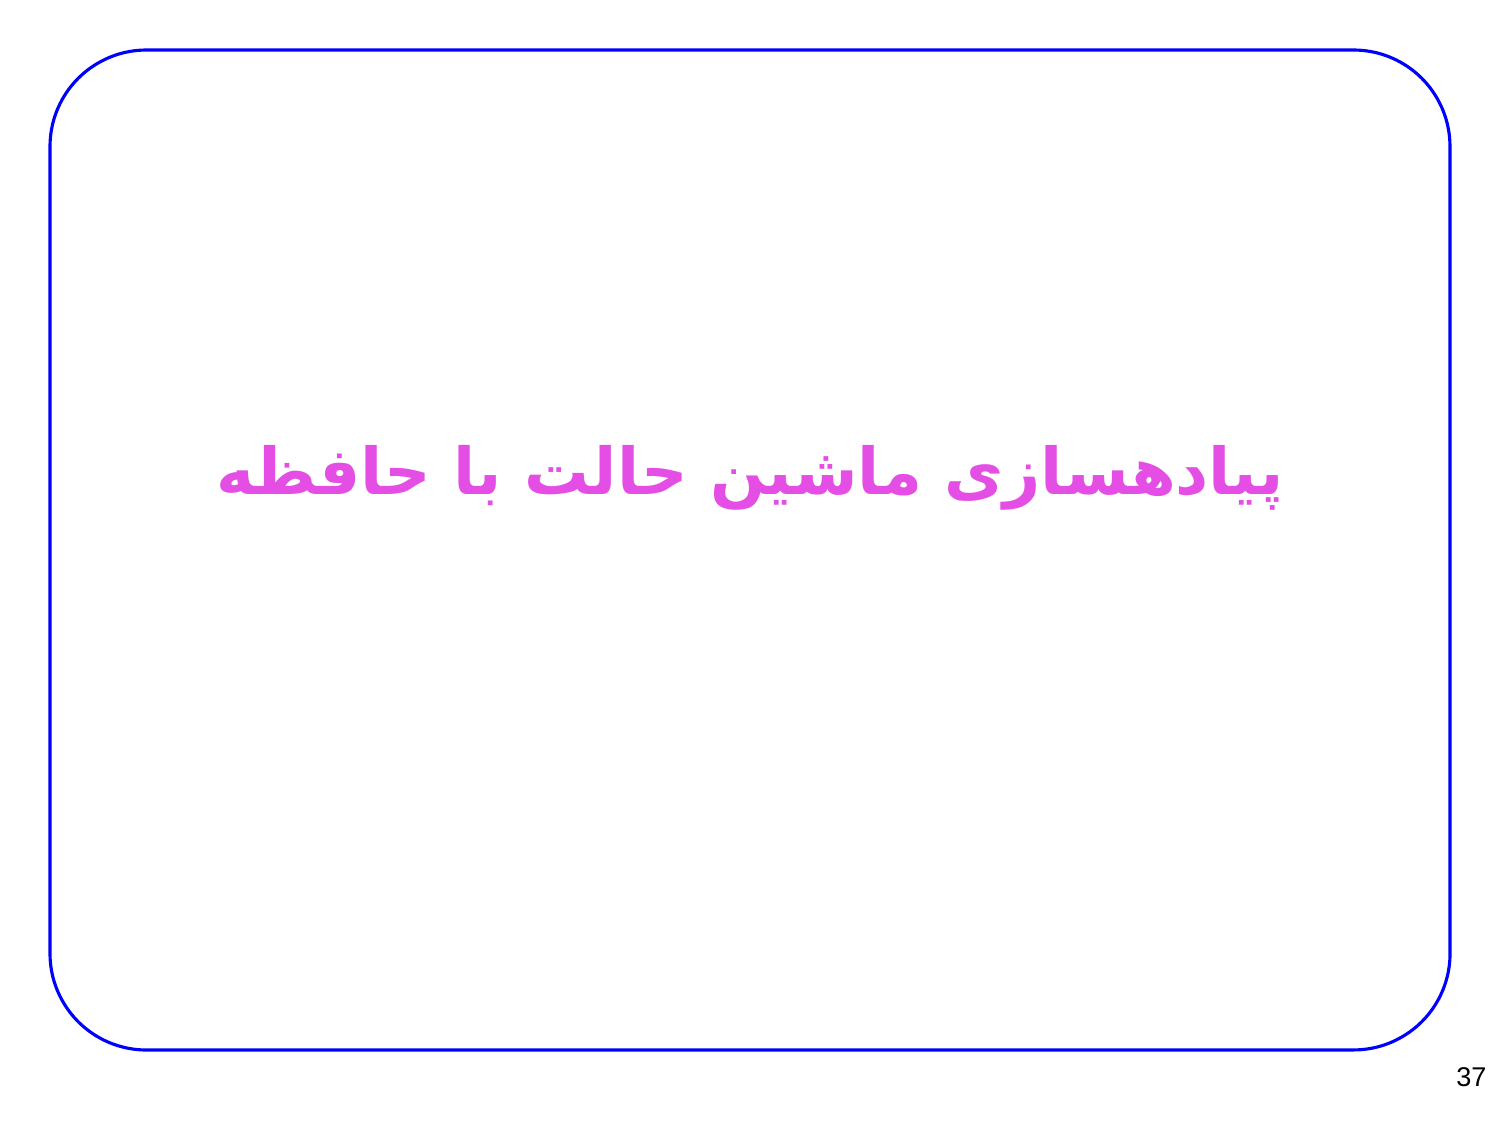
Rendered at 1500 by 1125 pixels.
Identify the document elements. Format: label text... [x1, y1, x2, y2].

title پیاده­سازی ماشین حالت با حافظه [113, 374, 1387, 563]
slide_number 37 [1408, 1047, 1500, 1104]
